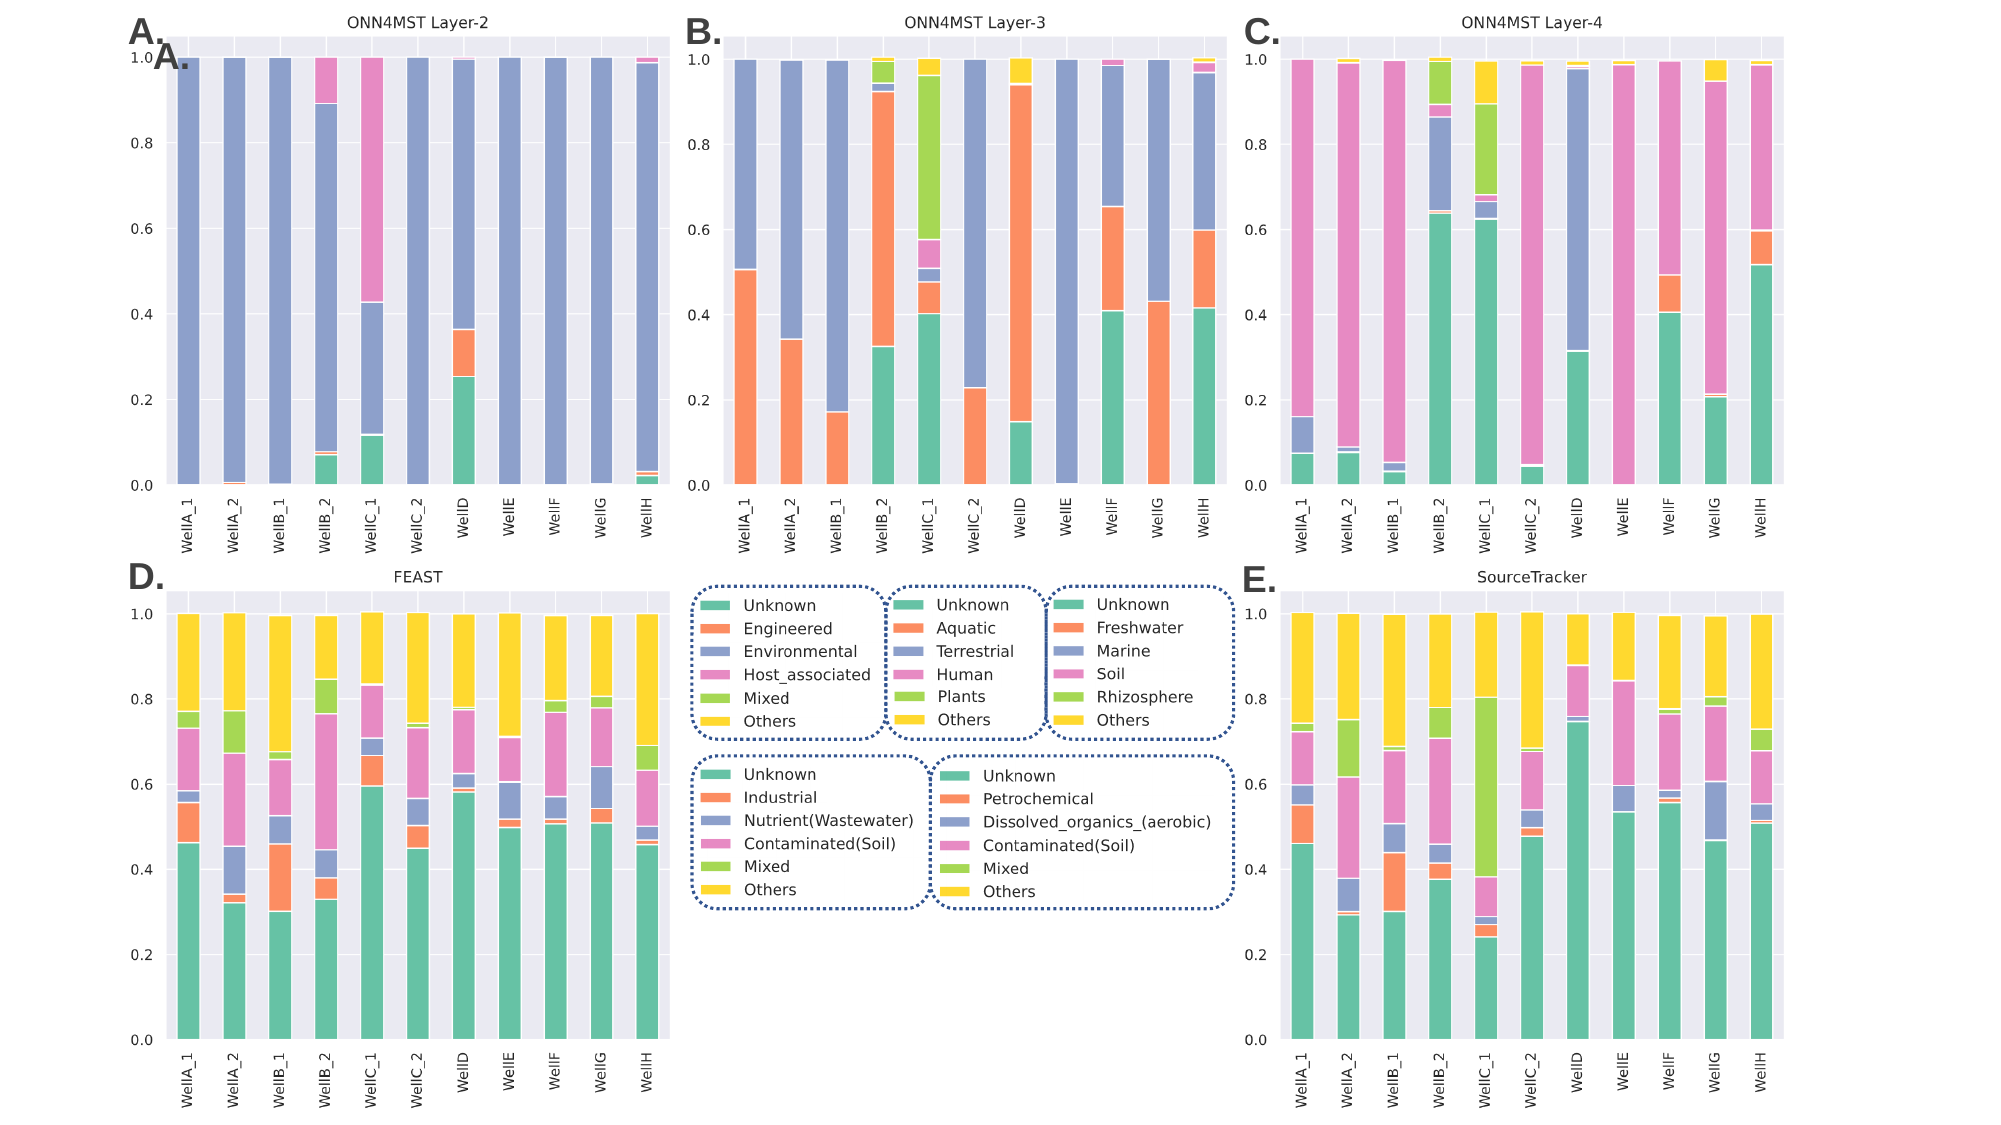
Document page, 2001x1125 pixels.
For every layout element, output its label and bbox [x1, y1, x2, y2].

text_box [688, 586, 1234, 1062]
picture [113, 0, 1801, 1125]
